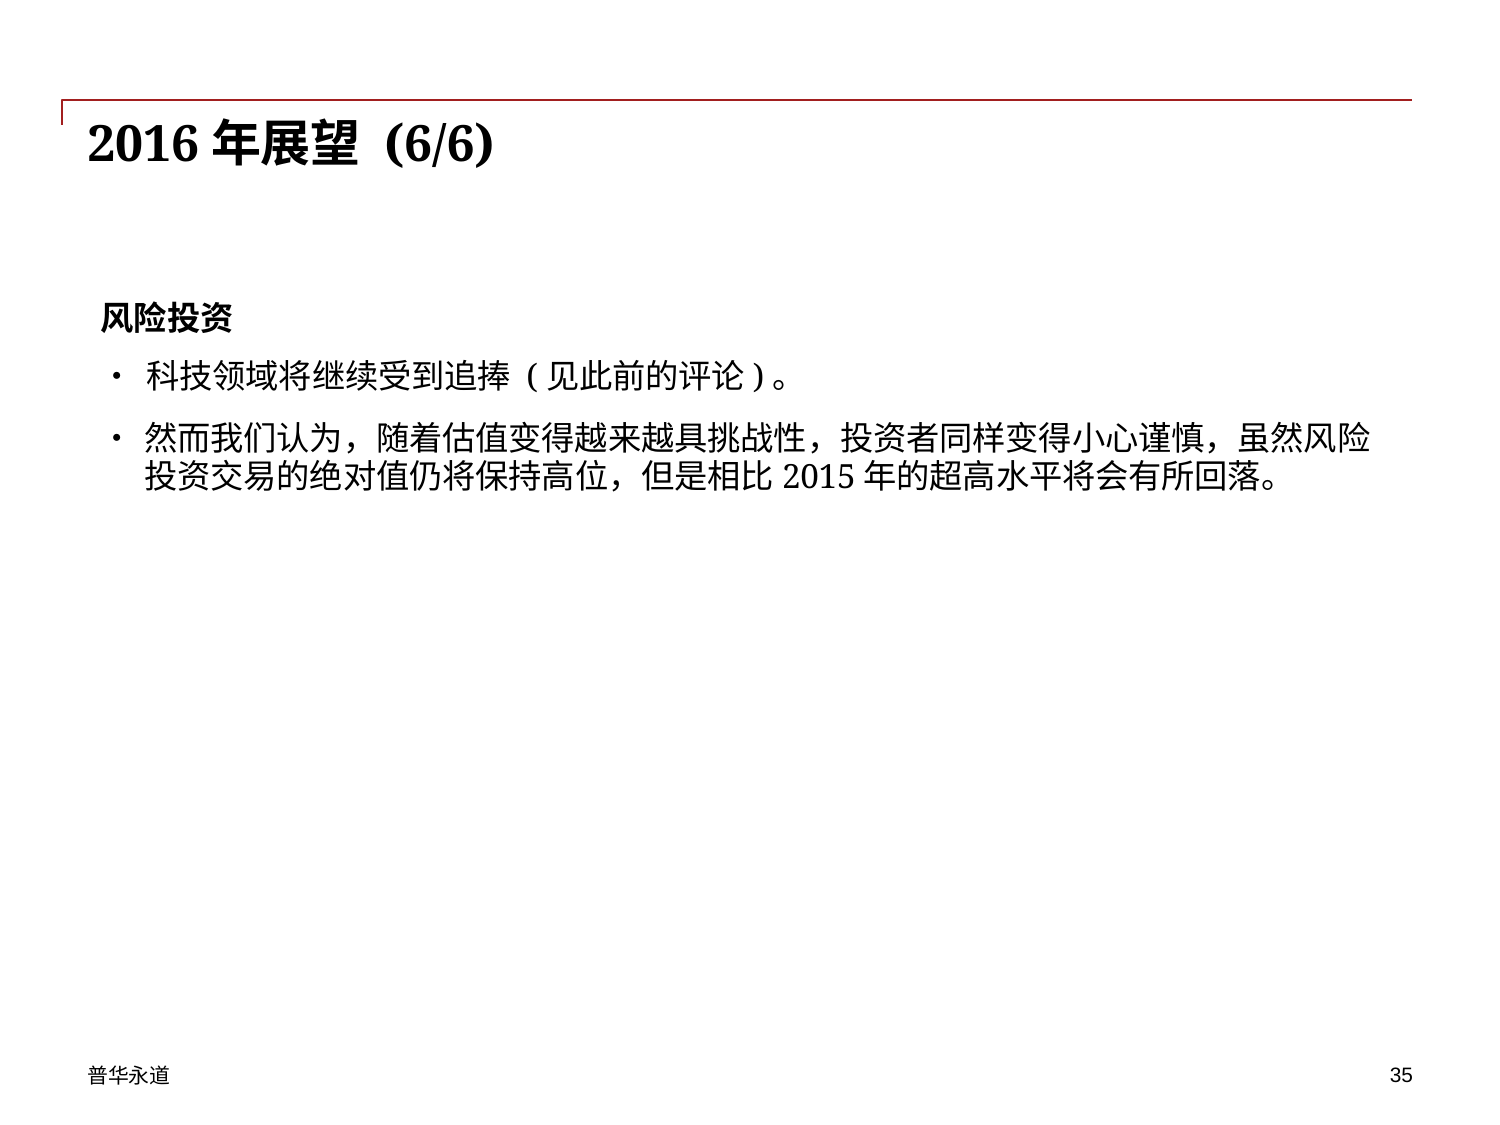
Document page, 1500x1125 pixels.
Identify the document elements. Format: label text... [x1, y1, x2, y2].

slide_number 10 [1385, 1063, 1418, 1125]
footer 普华永道 [85, 1063, 173, 1125]
text_box 风险投资 • 科技领域将继续受到追捧 (见此前的评论)。 • 然而我们认为，随着估值变得越来越具挑战性，投资者同样变得小心谨慎，虽然风险 投资交易的绝对值仍将保持高位，但是相比2015年的超高水平将会有所回落。 [98, 297, 1379, 496]
title 2016年展望 (6/6) [85, 103, 1415, 300]
